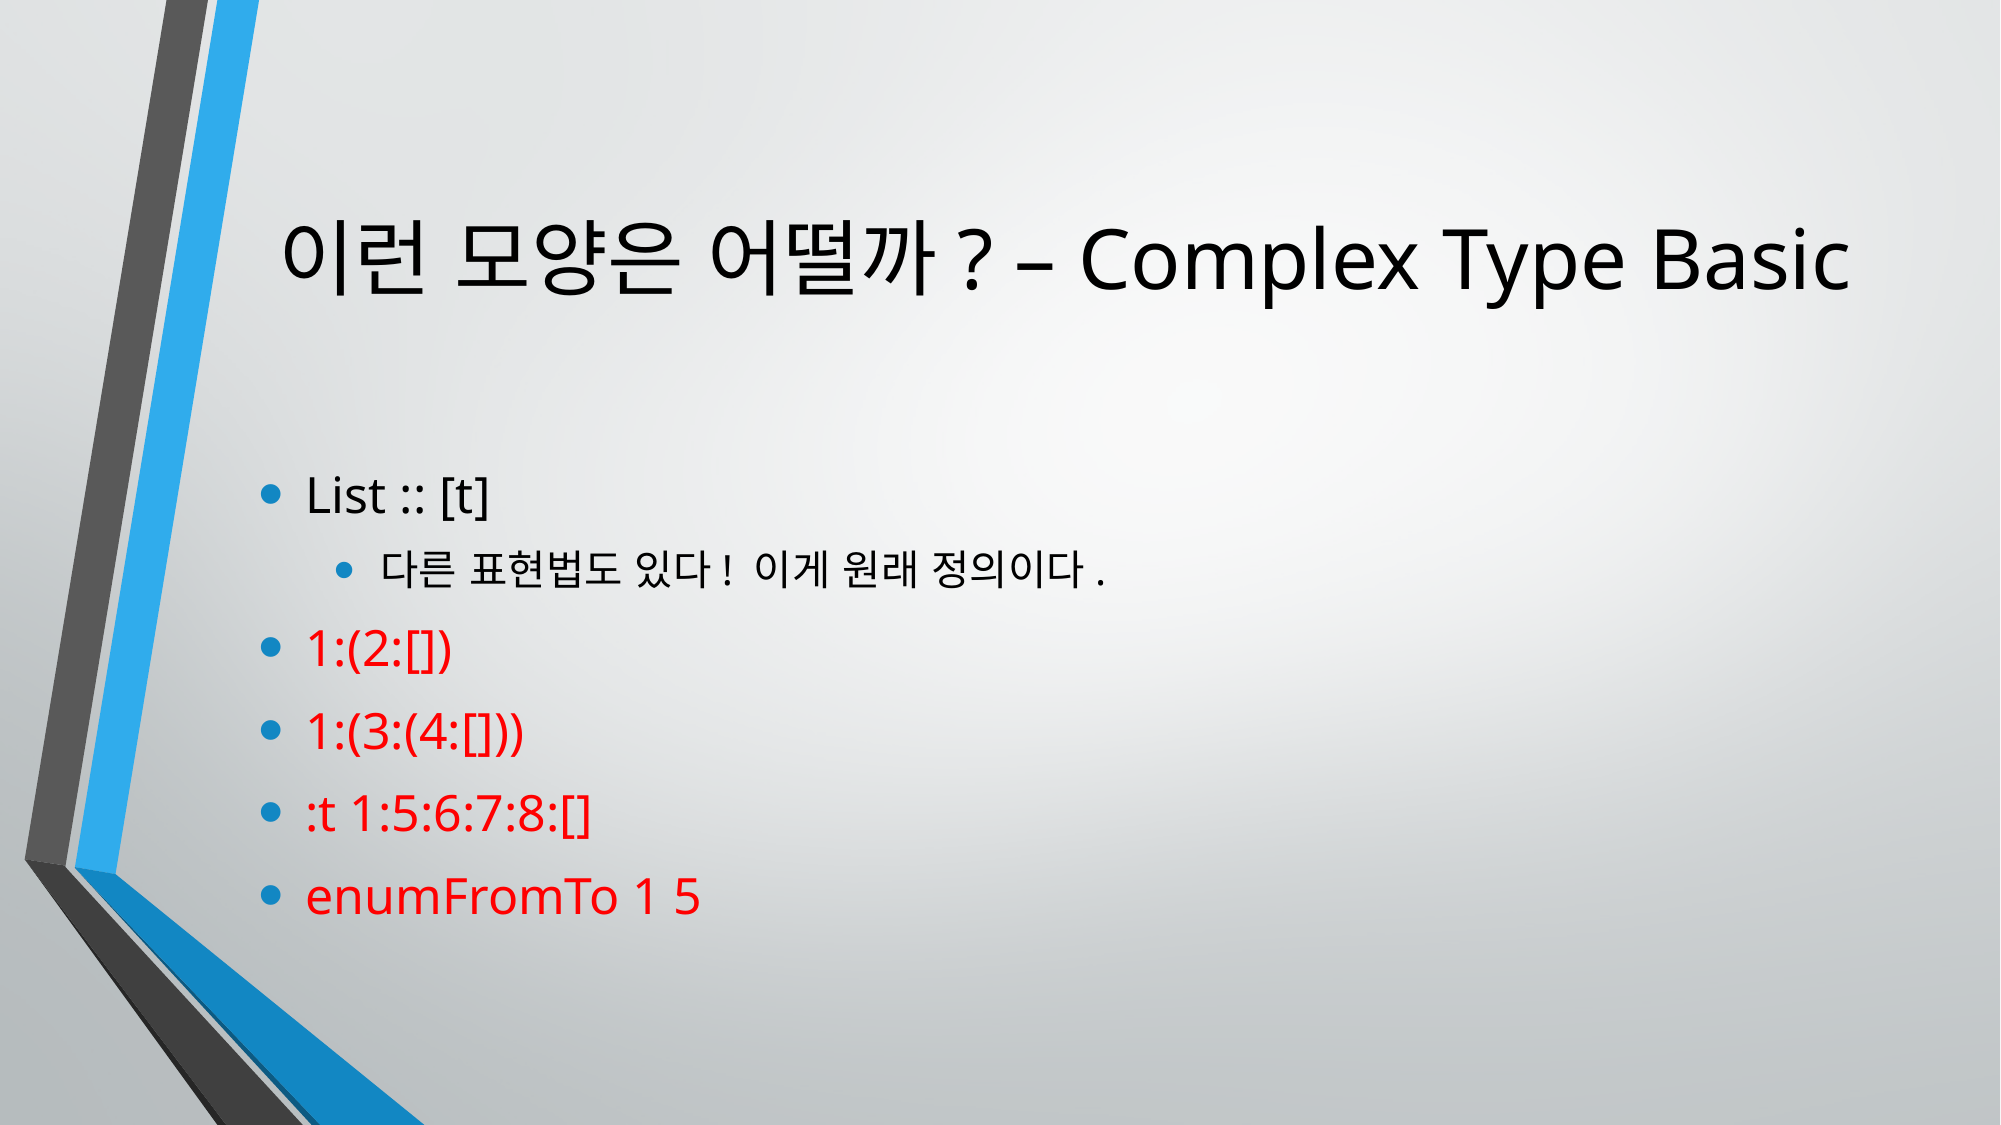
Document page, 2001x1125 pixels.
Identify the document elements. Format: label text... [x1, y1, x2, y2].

list List :: [t] 다른 표현법도 있다! 이게 원래 정의이다. 1:(2:[]) 1:(3:(4:[])) :t 1:5:6:7:8:[] enumFromTo 1 5 [243, 437, 1887, 950]
title 이런 모양은 어떨까? – Complex Type Basic [243, 112, 1887, 400]
